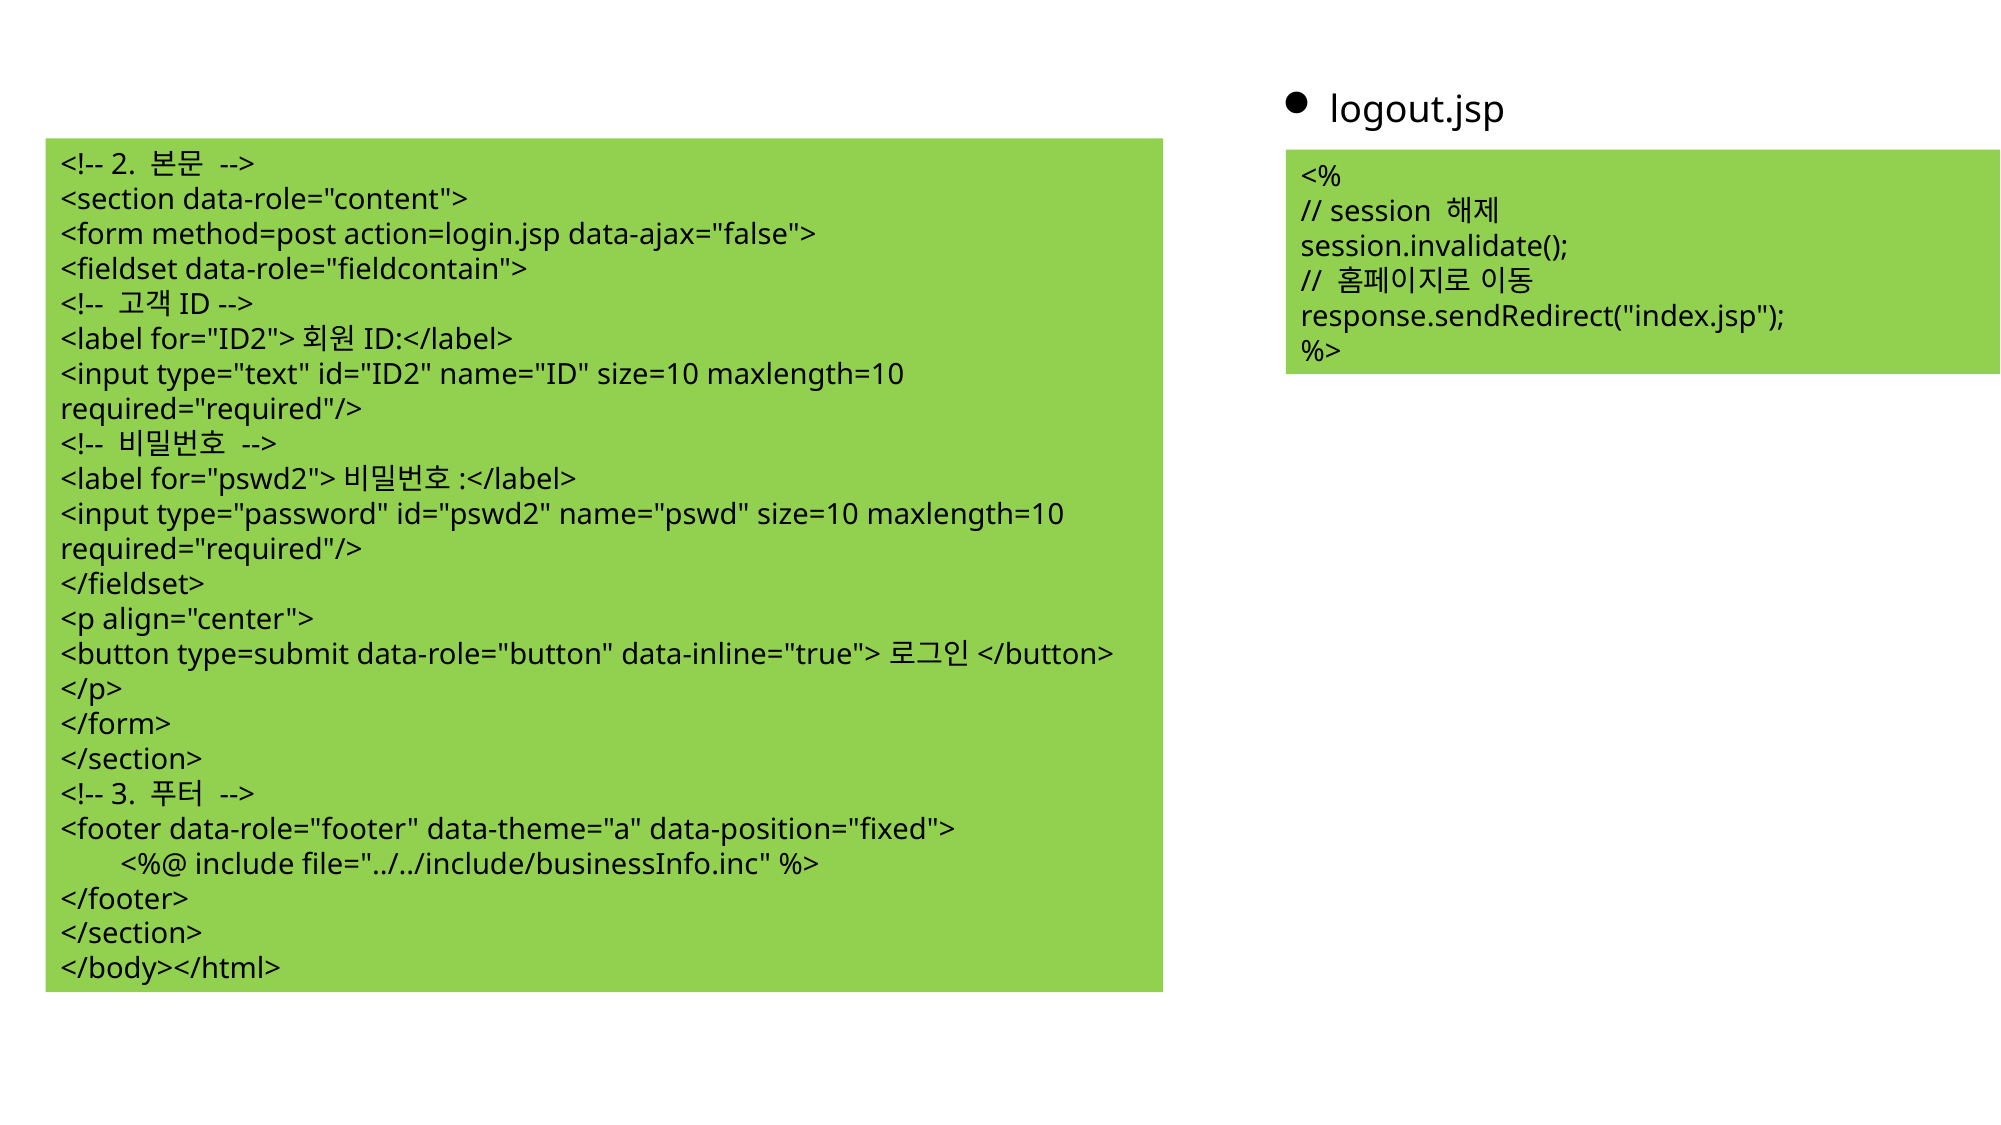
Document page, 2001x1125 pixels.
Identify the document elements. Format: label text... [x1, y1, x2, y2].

text_box logout.jsp [1267, 77, 1520, 138]
text_box <!-- 2. 본문 --> <section data-role="content"> <form method=post action=login.jsp data-ajax="false"> <fieldset data-role="fieldcontain"> <!-- 고객ID --> <label for="ID2">회원ID:</label> <input type="text" id="ID2" name="ID" size=10 maxlength=10 required="required"/> <!-- 비밀번호 --> <label for="pswd2">비밀번호:</label> <input type="password" id="pswd2" name="pswd" size=10 maxlength=10 required="required"/> </fieldset> <p align="center"> <button type=submit data-role="button" data-inline="true">로그인</button> </p> </form> </section> <!-- 3. 푸터 --> <footer data-role="footer" data-theme="a" data-position="fixed"> <%@ include file="../../include/businessInfo.inc" %> </footer> </section> </body></html> [45, 138, 1164, 993]
text_box <% // session 해제 session.invalidate(); // 홈페이지로 이동 response.sendRedirect("index.jsp"); %> [1285, 149, 2000, 375]
